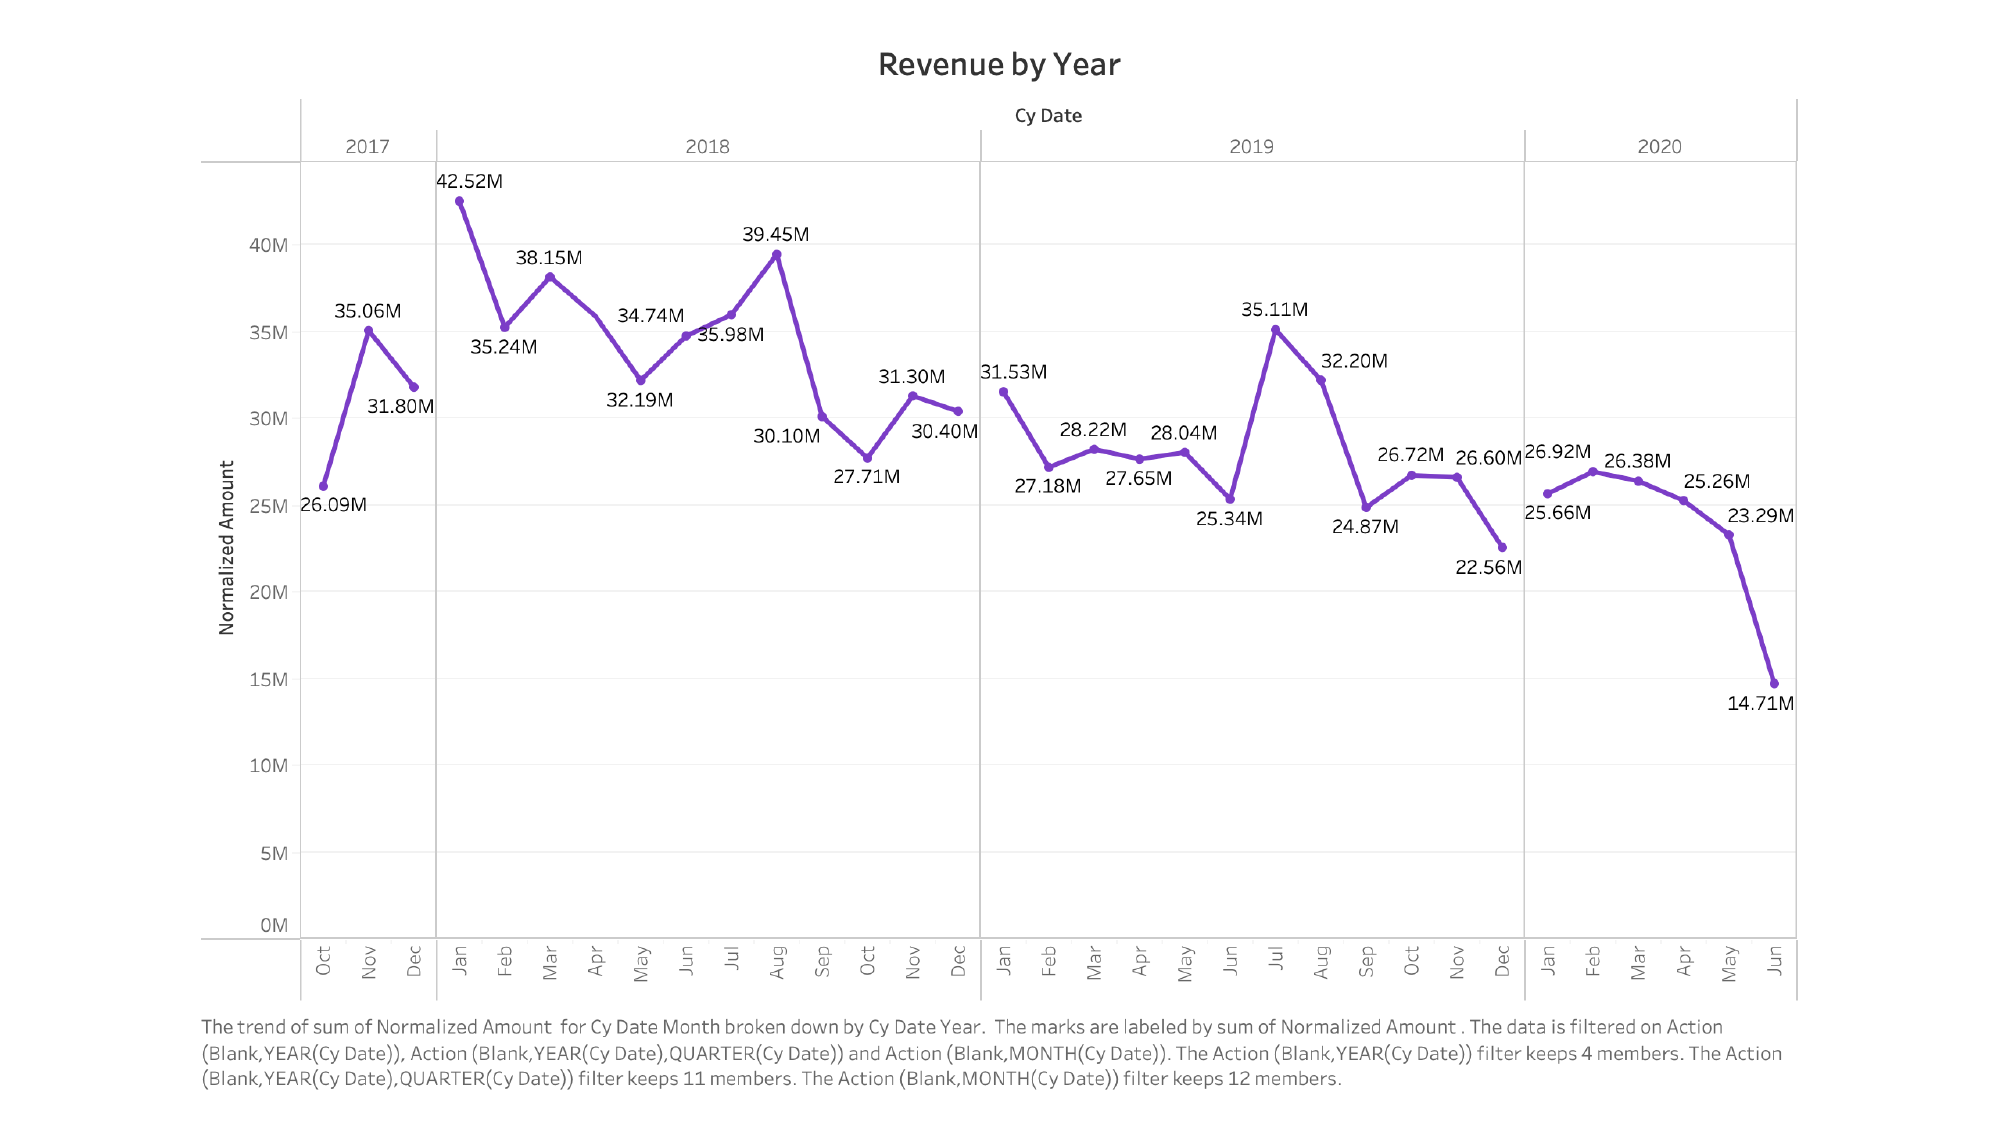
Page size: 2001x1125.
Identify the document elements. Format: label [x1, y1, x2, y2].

picture [201, 31, 1799, 1094]
